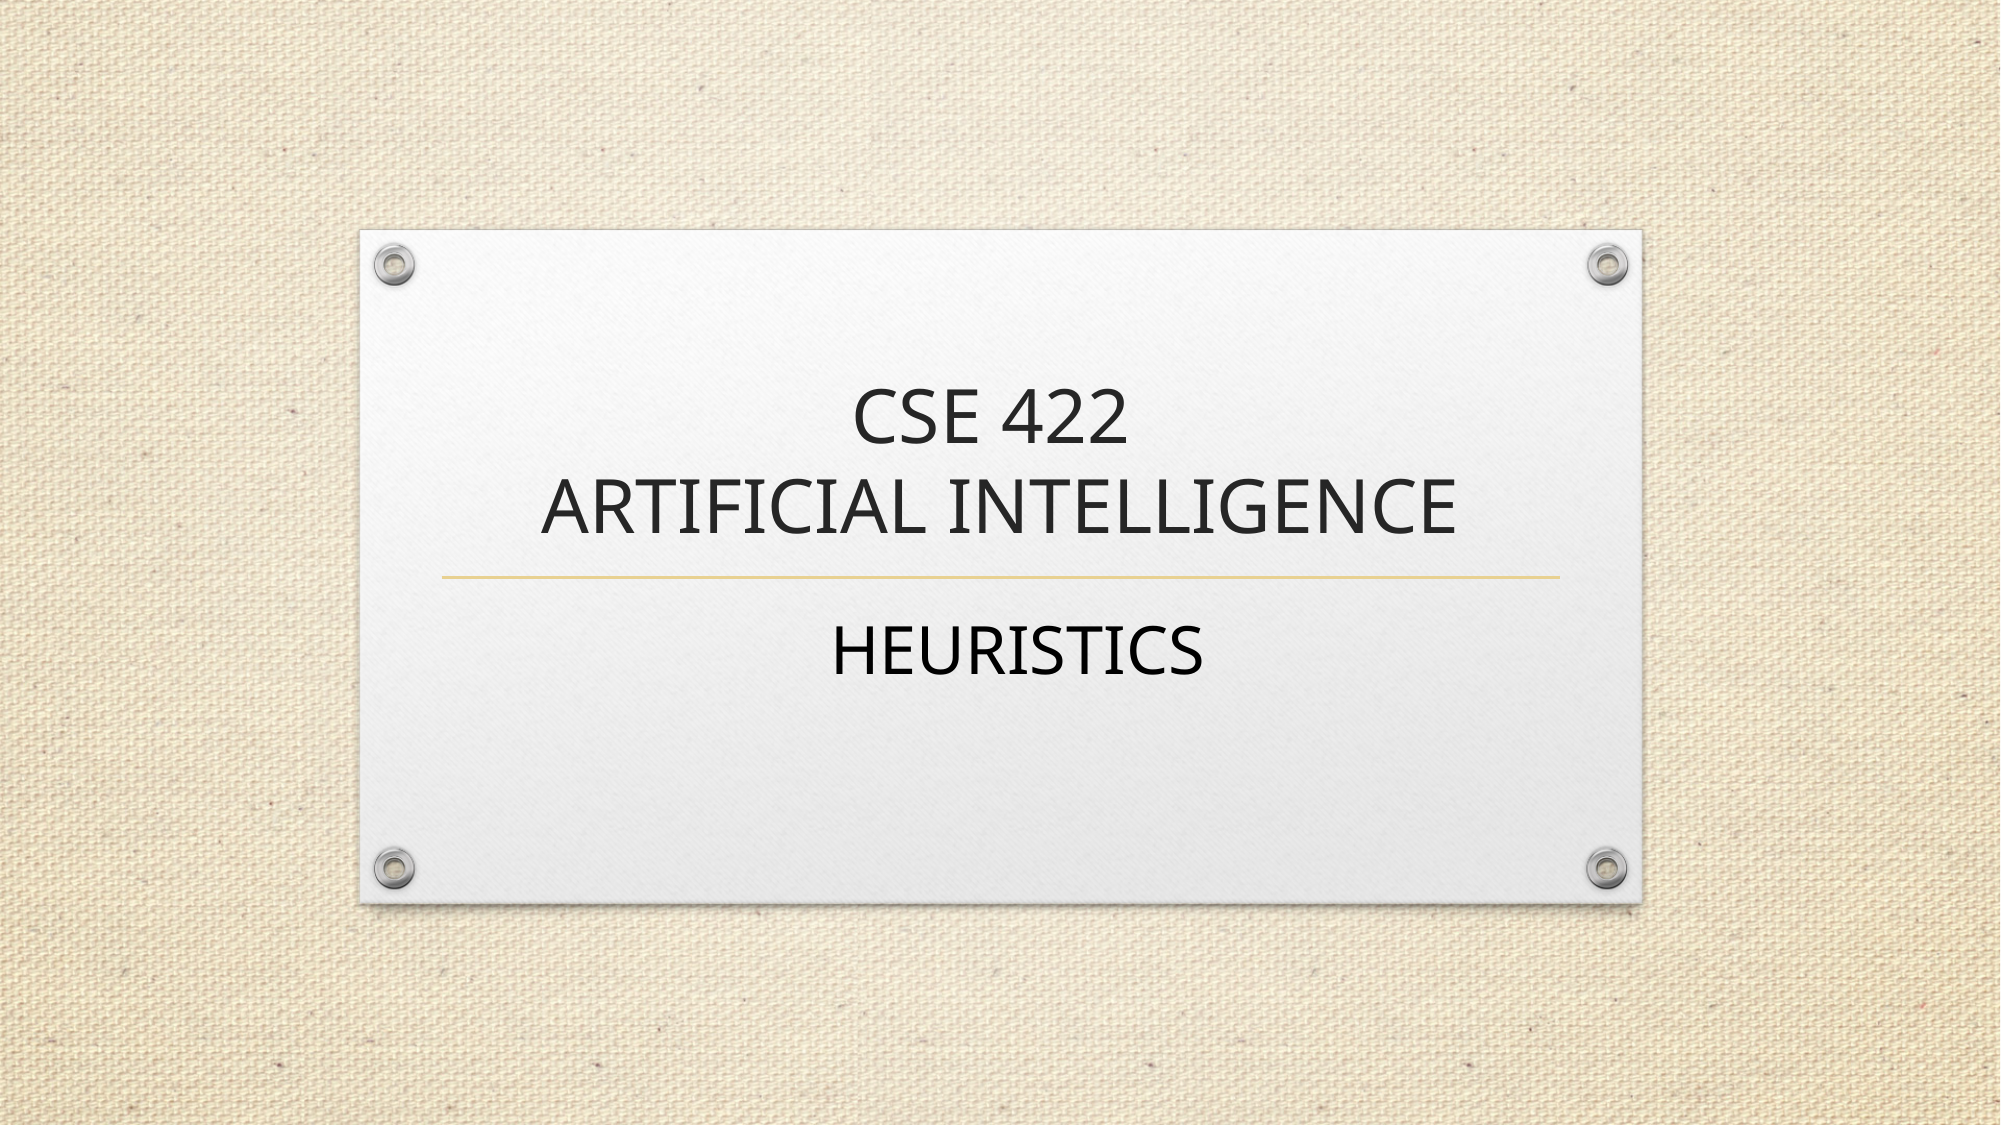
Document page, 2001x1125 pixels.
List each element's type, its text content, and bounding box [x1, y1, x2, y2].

picture [0, 0, 2001, 1125]
subtitle HEURISTICS [441, 600, 1560, 817]
title CSE 422 ARTIFICIAL INTELLIGENCE [441, 306, 1560, 556]
